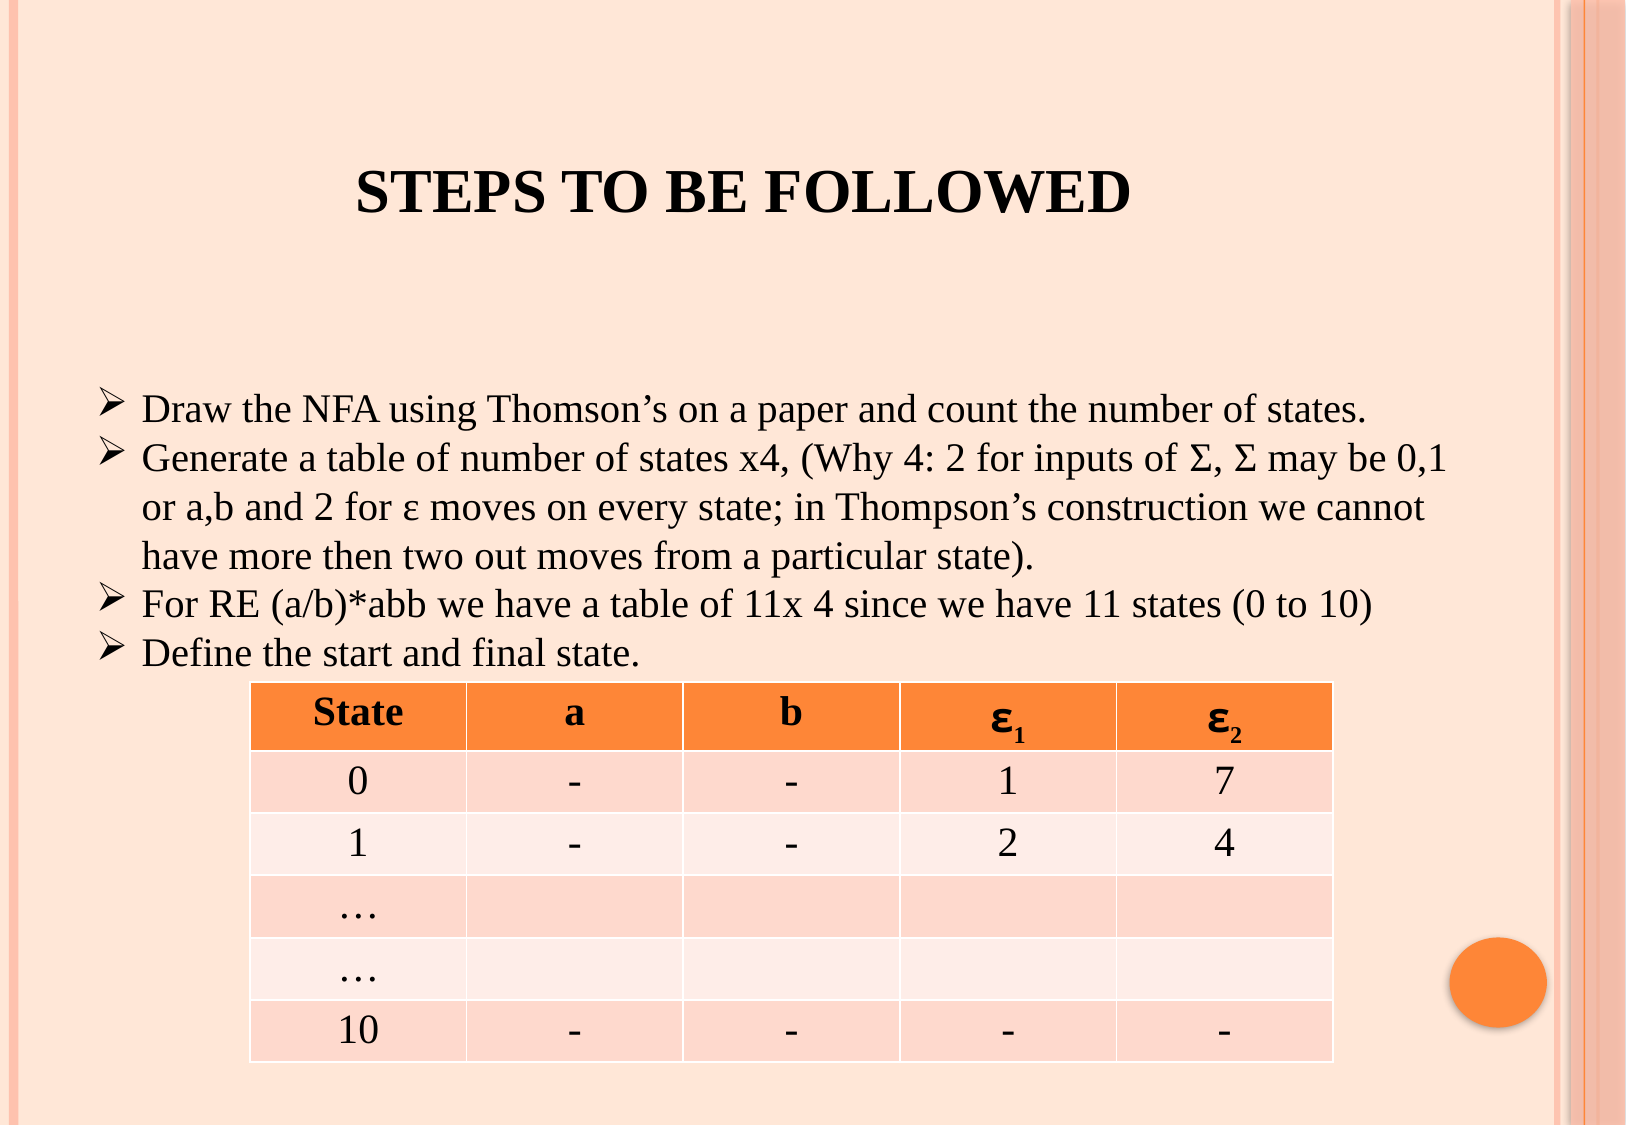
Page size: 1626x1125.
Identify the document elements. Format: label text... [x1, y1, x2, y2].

table_cell [1117, 939, 1332, 999]
table_cell - [684, 1001, 899, 1061]
table_cell 1 [251, 814, 466, 874]
table_cell - [684, 752, 899, 812]
table_cell [467, 876, 682, 937]
table_cell [684, 939, 899, 999]
table_cell - [901, 1001, 1116, 1061]
table_cell - [467, 1001, 682, 1061]
table_cell 10 [251, 1001, 466, 1061]
title Steps to be followed [81, 45, 1409, 233]
text_box Draw the NFA using Thomson’s on a paper and count the number of states. Generate a table of number of states x4, (Why 4: 2 for inputs of Σ, Σ may be 0,1 or a,b and 2 for ε moves on every state; in Thompson’s construction we cannot have more then two out moves from a particular state). For RE (a/b)*abb we have a table of 11x 4 since we have 11 states (0 to 10) Define the start and final state. [81, 375, 1505, 829]
table_cell 2 [901, 814, 1116, 874]
table_cell 0 [251, 752, 466, 812]
table_cell [467, 939, 682, 999]
table_cell … [251, 939, 466, 999]
table_cell … [251, 876, 466, 937]
table_header a [566, 706, 582, 725]
table_cell [901, 876, 1116, 937]
table_cell [1117, 876, 1332, 937]
table_cell [901, 939, 1116, 999]
table_header b [684, 683, 899, 750]
table_cell - [1117, 1001, 1332, 1061]
table_cell [684, 876, 899, 937]
table_cell 7 [1117, 752, 1332, 812]
table_cell 4 [1117, 814, 1332, 874]
table_cell - [684, 814, 899, 874]
table_header ε1 [901, 683, 1116, 750]
table_cell - [467, 814, 682, 874]
table_header ε2 [1117, 683, 1332, 750]
table_cell - [467, 752, 682, 812]
table_header State [251, 683, 466, 750]
table_cell 1 [901, 752, 1116, 812]
